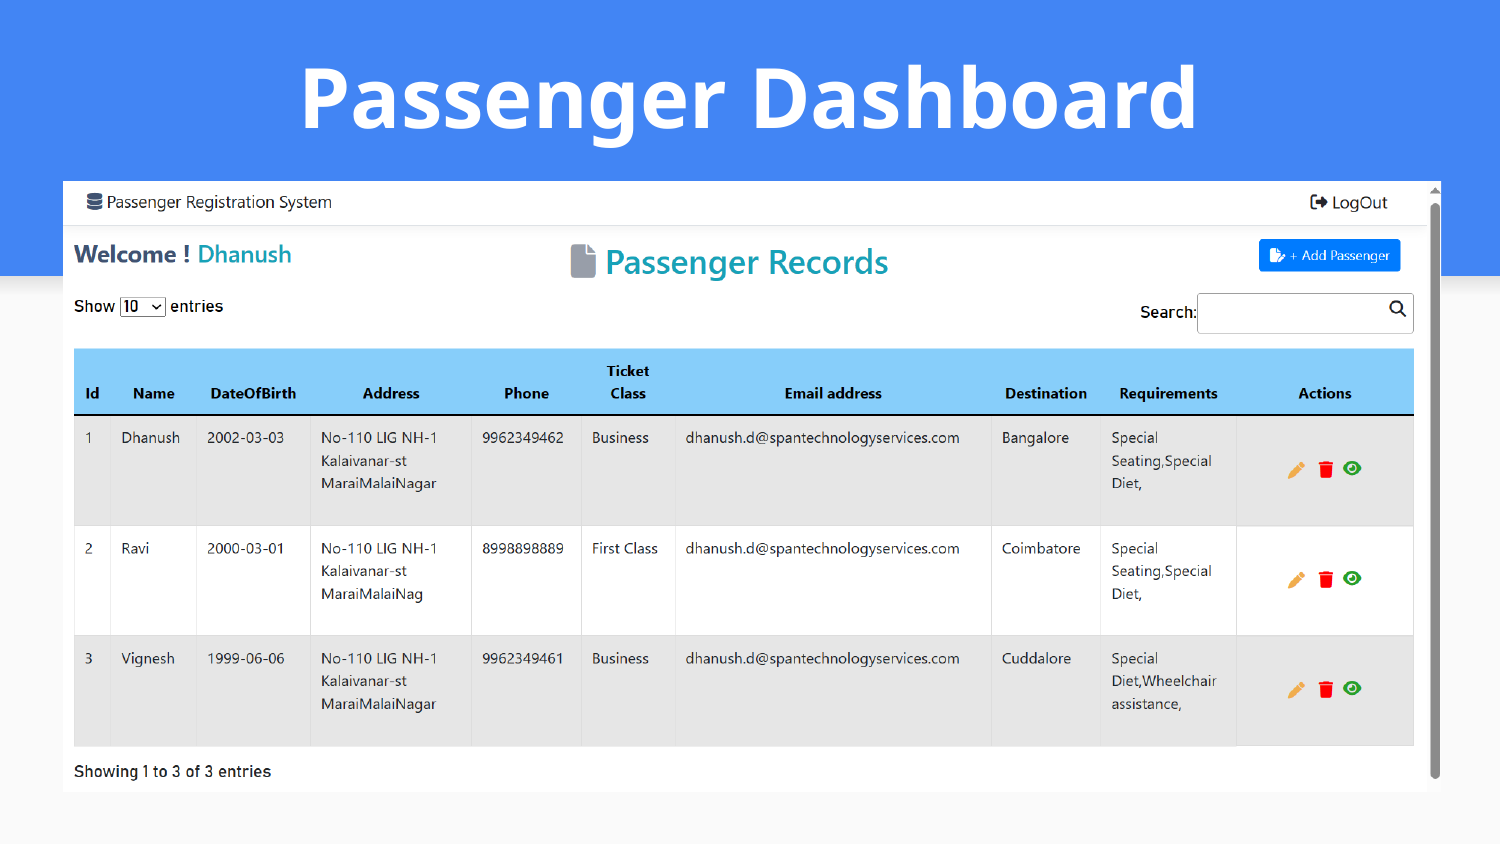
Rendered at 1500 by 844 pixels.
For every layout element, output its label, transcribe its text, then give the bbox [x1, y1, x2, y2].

picture [62, 181, 1442, 793]
title Passenger Dashboard [75, 33, 1425, 160]
